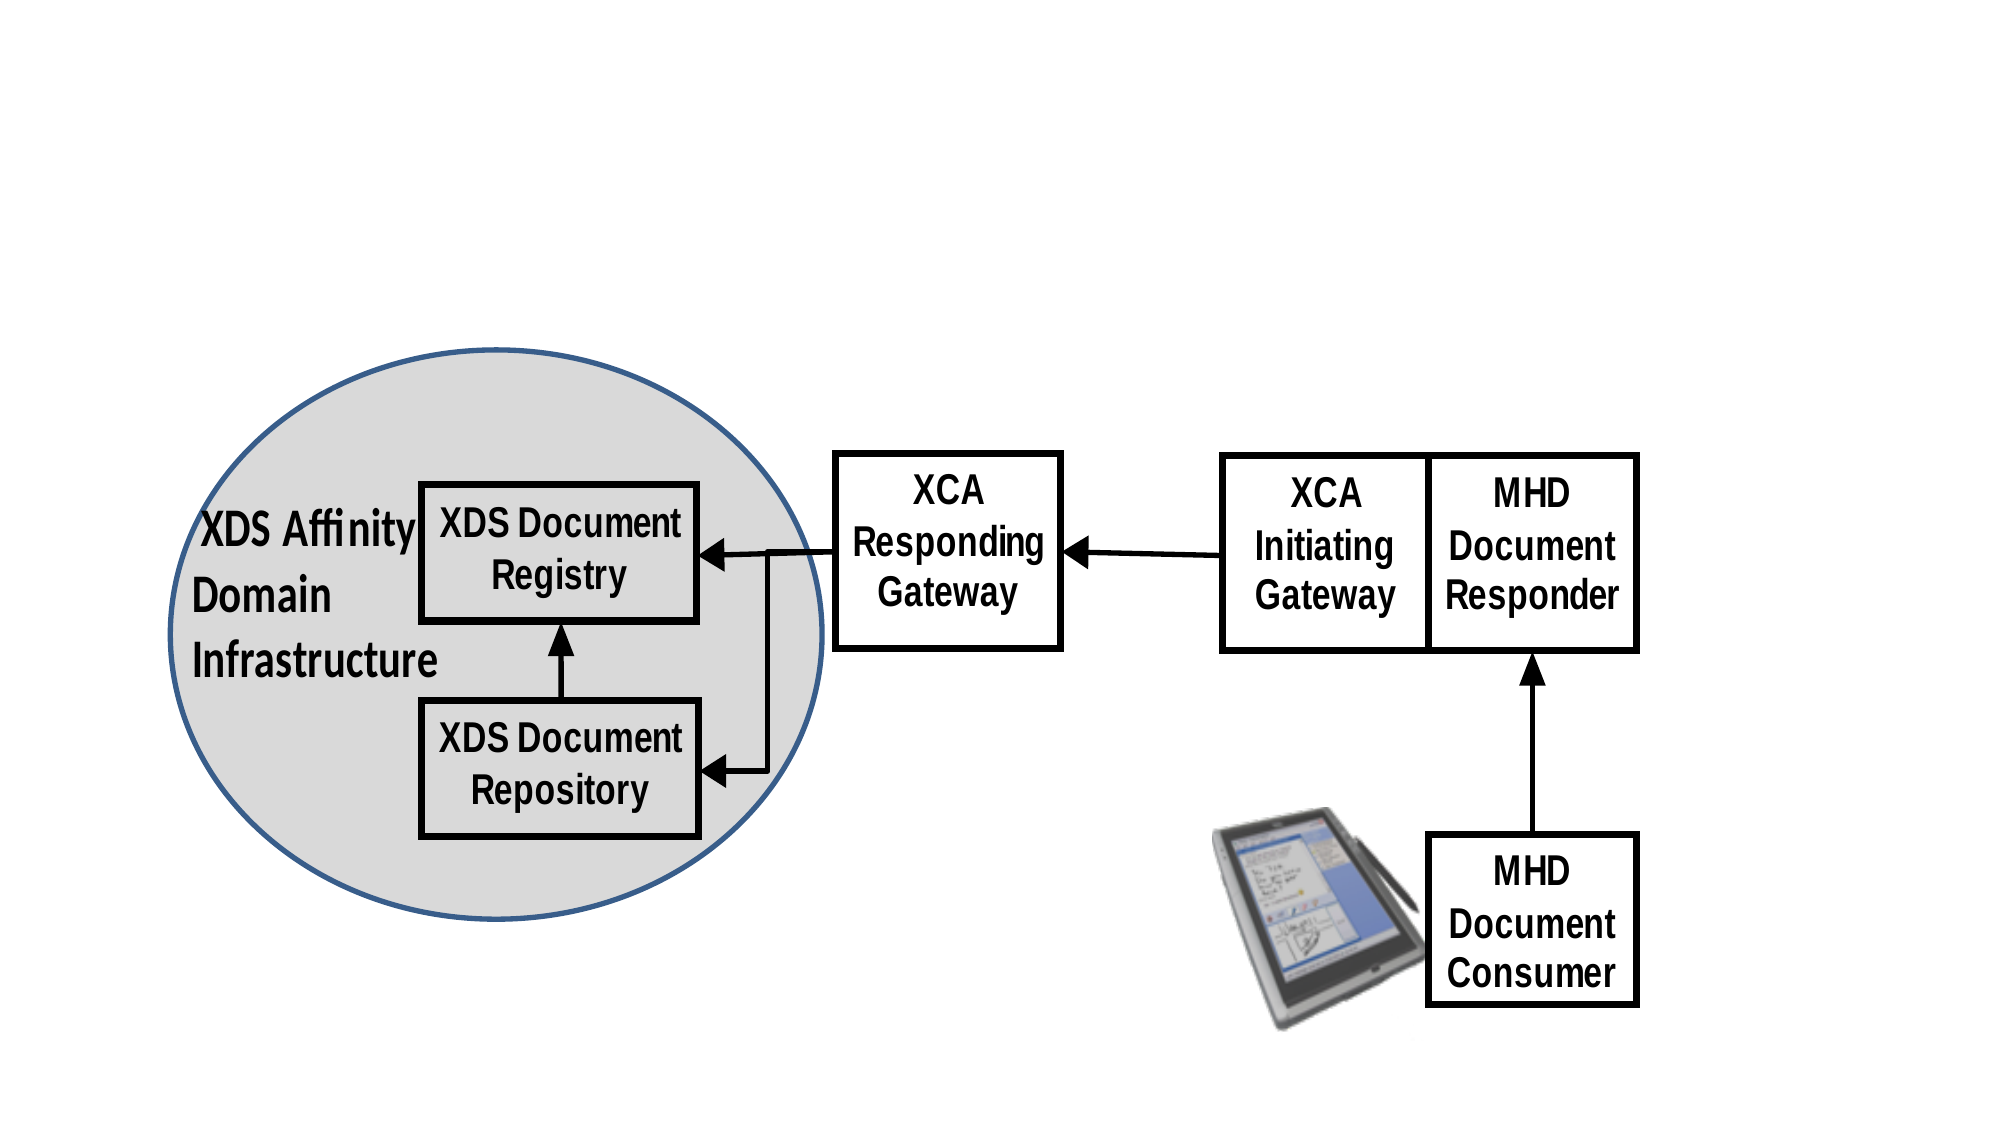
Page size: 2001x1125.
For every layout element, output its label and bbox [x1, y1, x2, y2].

picture [124, 101, 1829, 1041]
